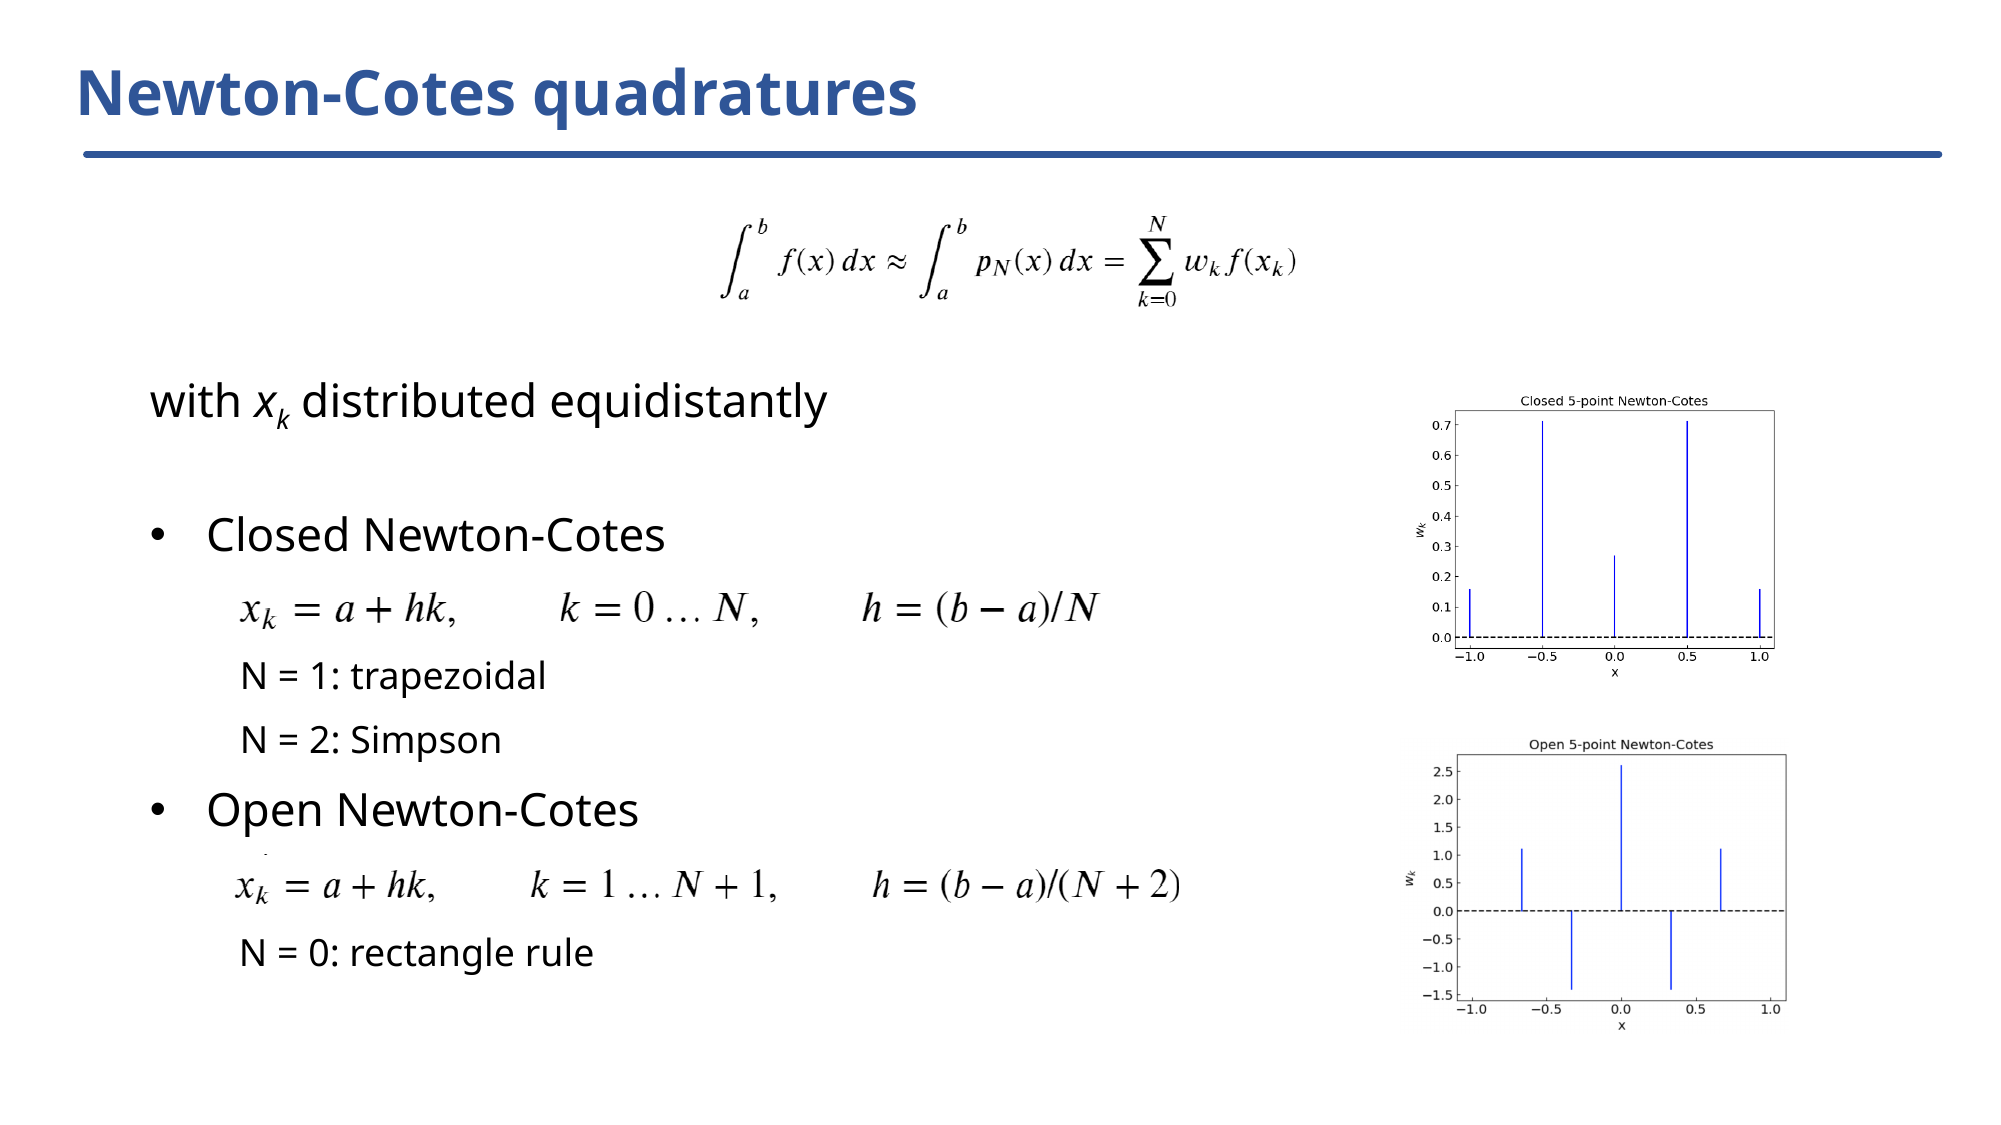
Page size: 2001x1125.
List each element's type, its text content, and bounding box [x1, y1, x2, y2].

text_box N = 2: Simpson [225, 708, 663, 768]
text_box N = 1: trapezoidal [225, 644, 663, 705]
picture [704, 211, 1296, 313]
text_box with xk distributed equidistantly [135, 364, 1719, 442]
text_box Closed Newton-Cotes Open Newton-Cotes [135, 498, 1798, 844]
picture [224, 579, 1101, 639]
title Newton-Cotes quadratures [60, 0, 1940, 192]
text_box N = 0: rectangle rule [224, 921, 662, 982]
picture [1409, 389, 1780, 685]
picture [1400, 738, 1789, 1034]
picture [224, 854, 1179, 914]
